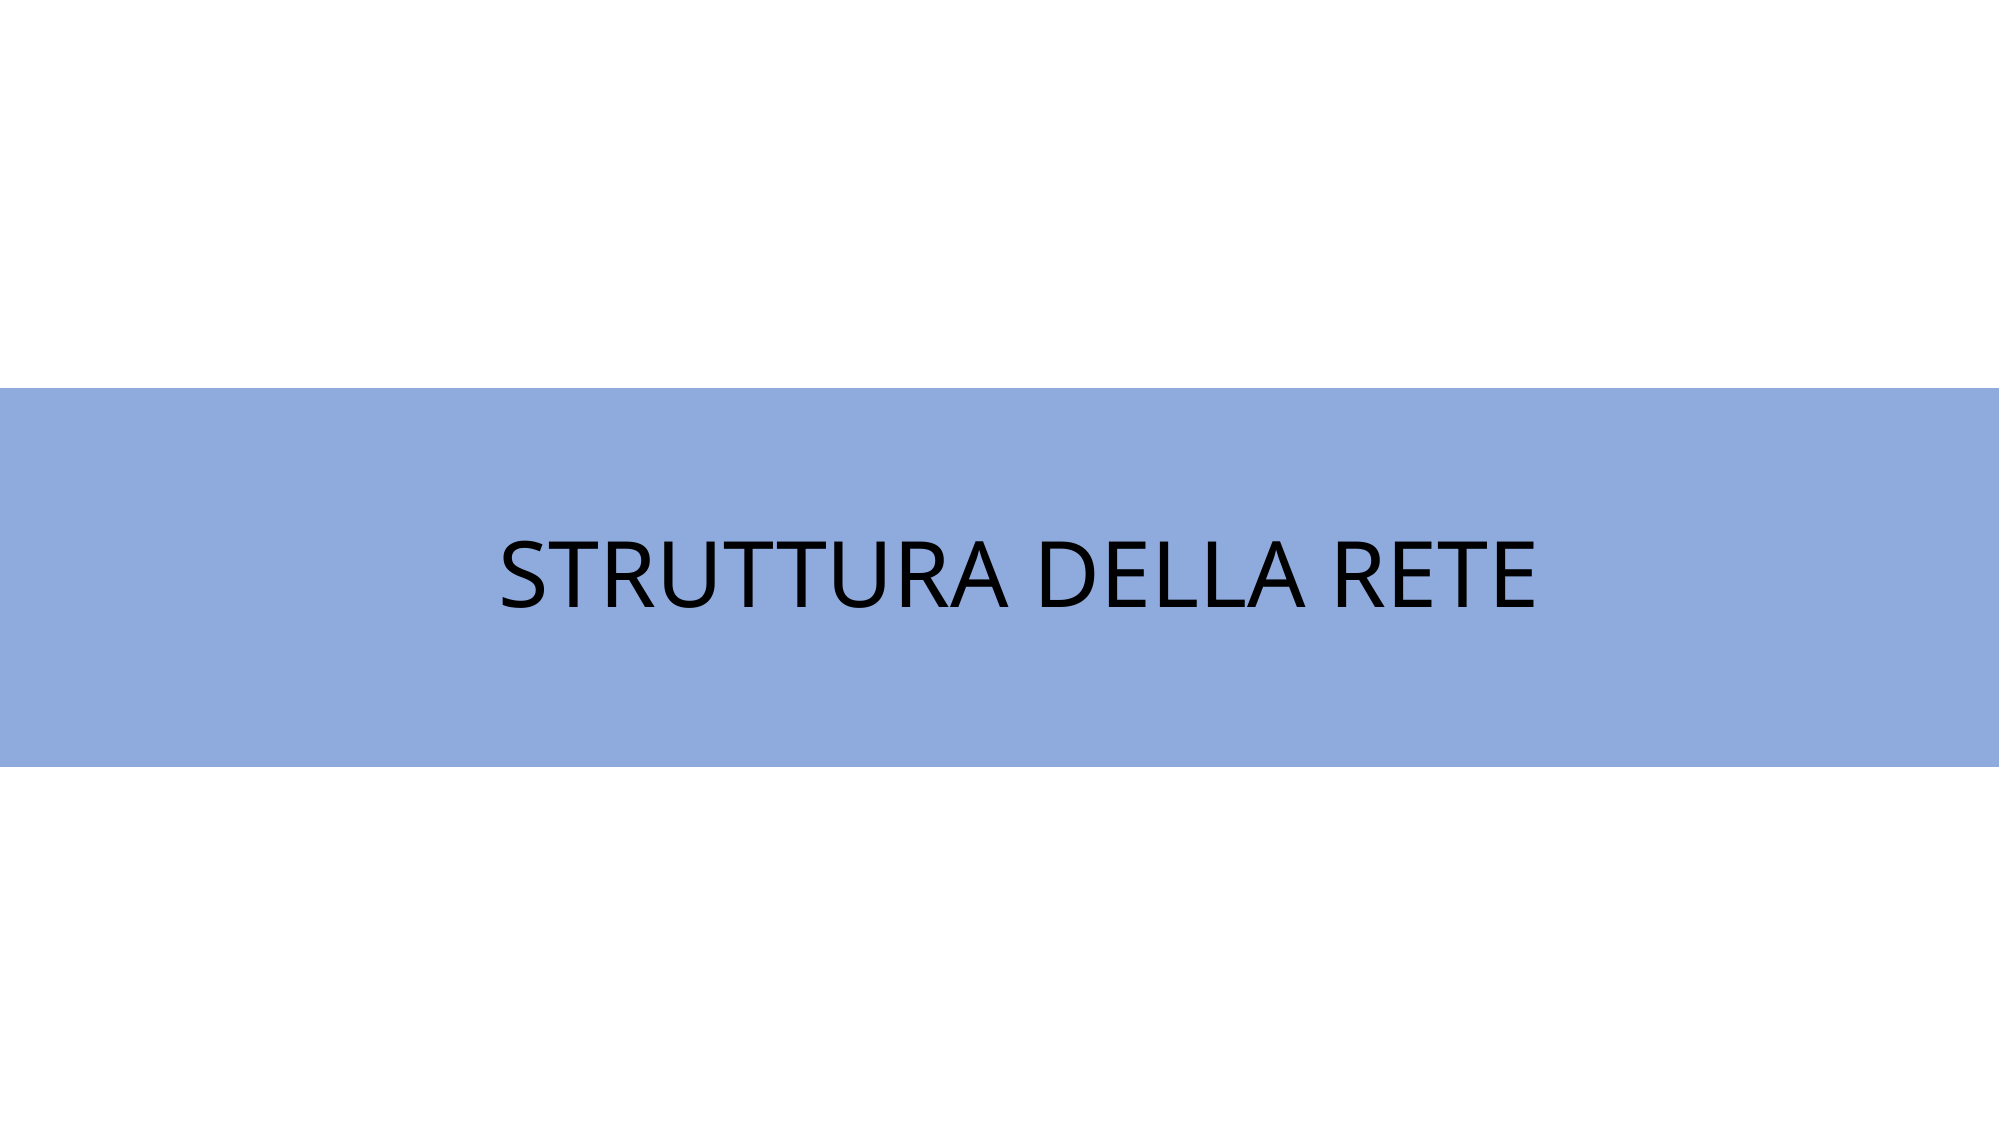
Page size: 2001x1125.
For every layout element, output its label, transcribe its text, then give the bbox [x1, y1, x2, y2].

text_box [0, 386, 2000, 769]
title STRUTTURA DELLA RETE [120, 469, 1918, 687]
